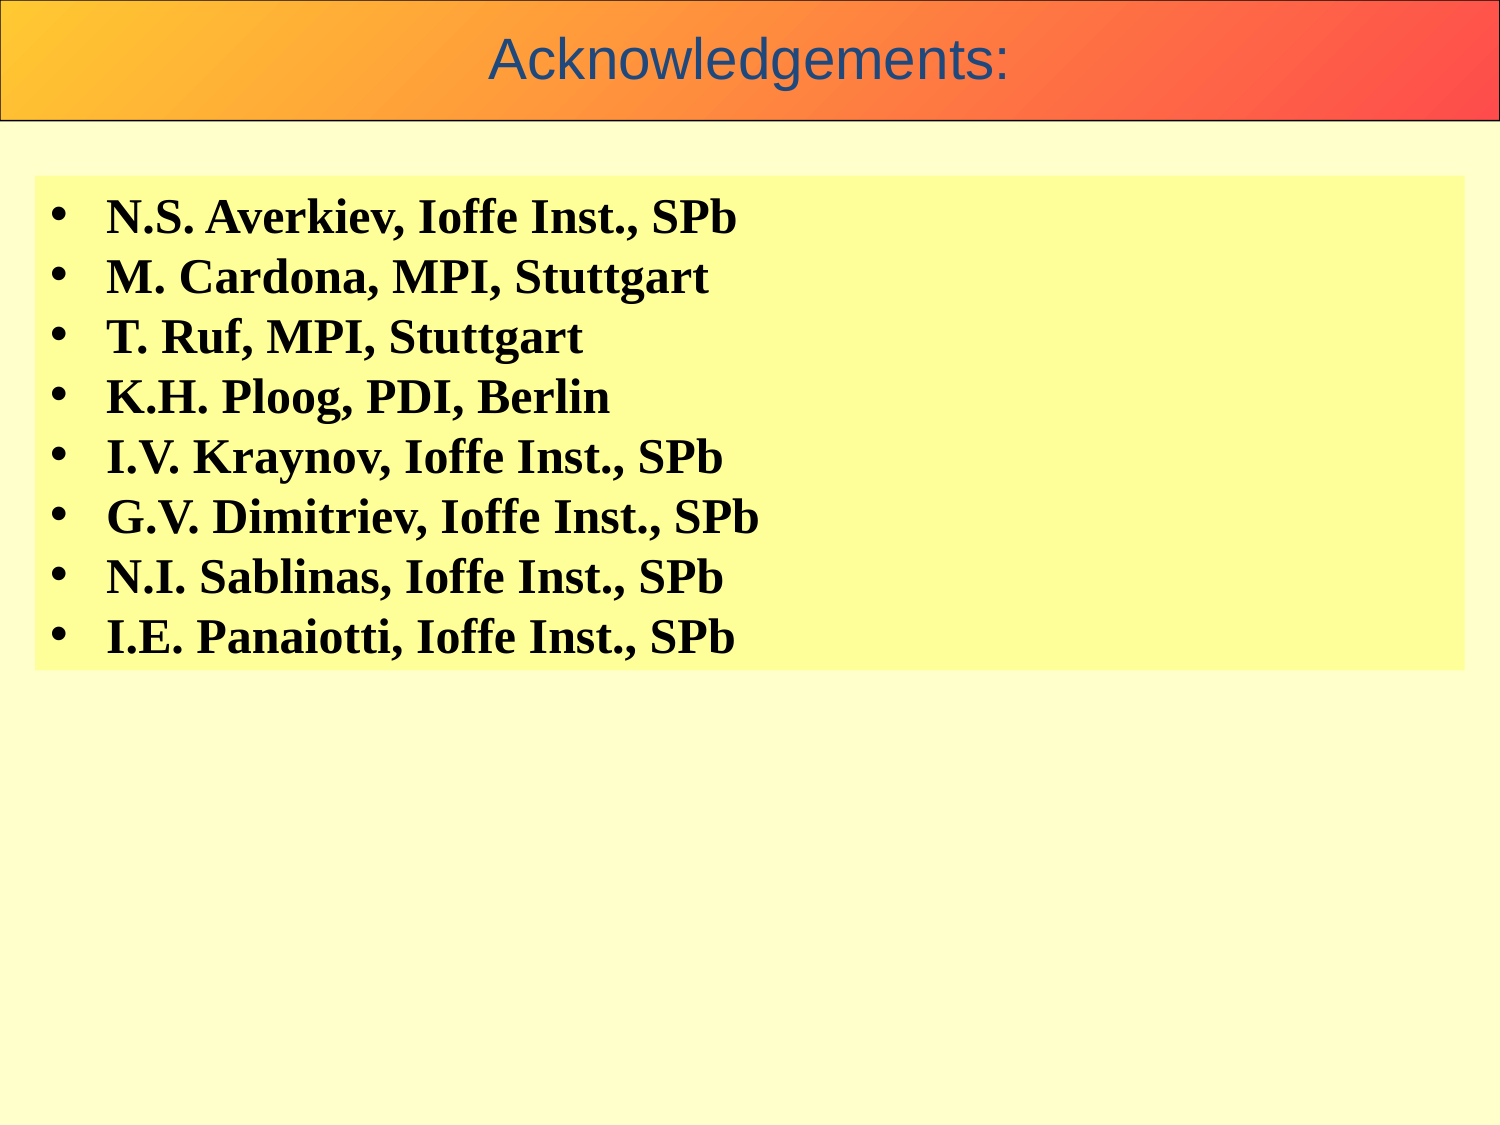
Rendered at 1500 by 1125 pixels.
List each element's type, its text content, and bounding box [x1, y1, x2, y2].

text_box N.S. Averkiev, Ioffe Inst., SPb M. Cardona, MPI, Stuttgart T. Ruf, MPI, Stuttgart K.H. Ploog, PDI, Berlin I.V. Kraynov, Ioffe Inst., SPb G.V. Dimitriev, Ioffe Inst., SPb N.I. Sablinas, Ioffe Inst., SPb I.E. Panaiotti, Ioffe Inst., SPb [35, 175, 1465, 671]
text_box Acknowledgements: [0, 0, 1500, 121]
